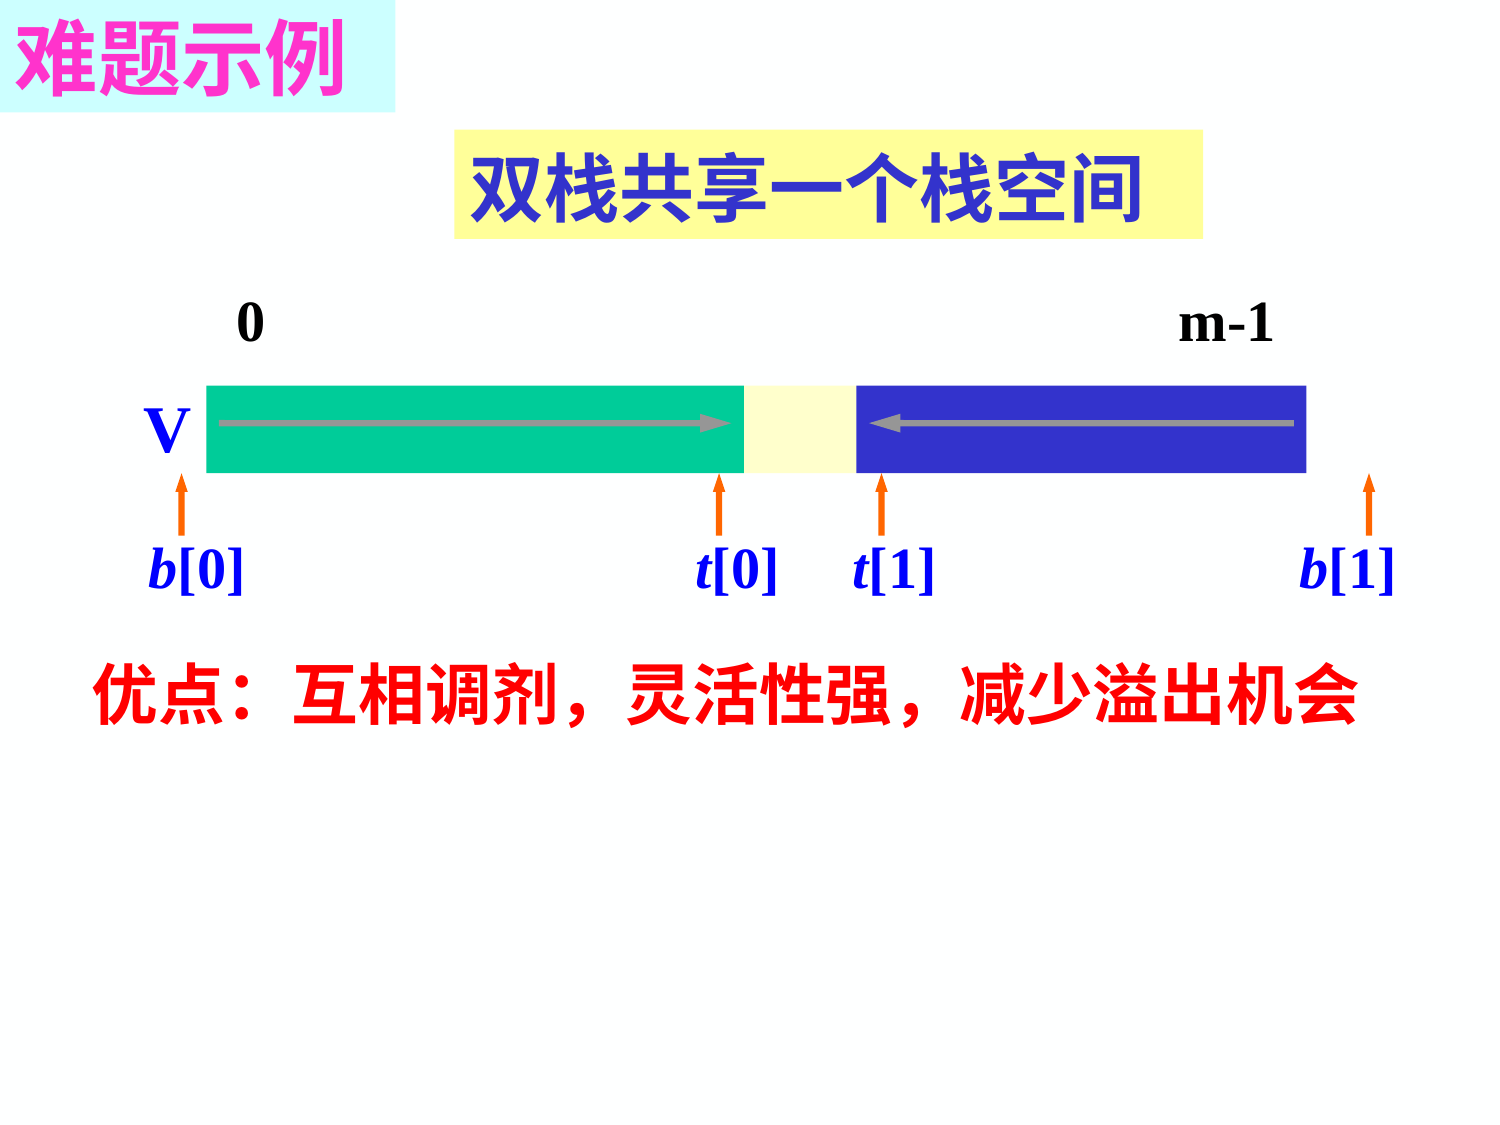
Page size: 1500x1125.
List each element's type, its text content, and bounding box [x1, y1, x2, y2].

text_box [128, 275, 1416, 609]
text_box 双栈共享一个栈空间 [454, 129, 1204, 239]
text_box 优点：互相调剂，灵活性强，减少溢出机会 [76, 645, 1415, 740]
text_box 难题示例 [0, 0, 396, 113]
